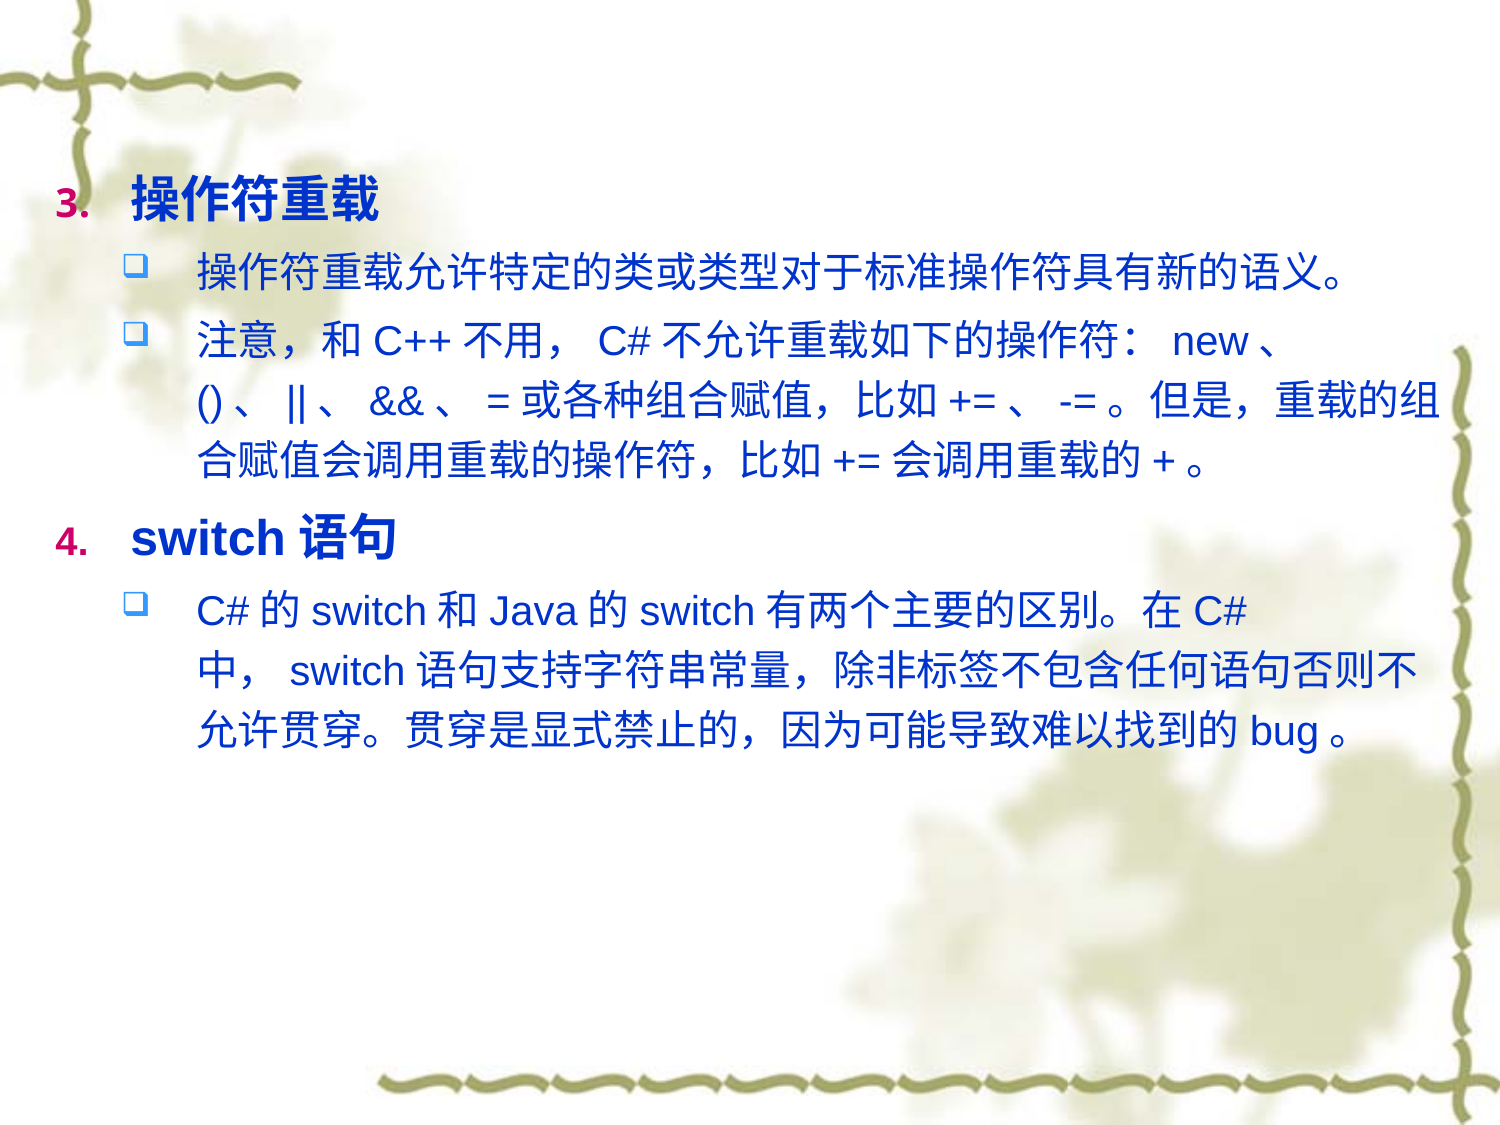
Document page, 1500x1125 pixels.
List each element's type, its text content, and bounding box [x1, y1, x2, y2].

list 操作符重载 操作符重载允许特定的类或类型对于标准操作符具有新的语义。 注意，和C++不用，C#不允许重载如下的操作符：new、()、||、&&、=或各种组合赋值，比如+=、-=。但是，重载的组合赋值会调用重载的操作符，比如+=会调用重载的+。 switch语句 C#的switch和Java的switch有两个主要的区别。在C#中，switch语句支持字符串常量，除非标签不包含任何语句否则不允许贯穿。贯穿是显式禁止的，因为可能导致难以找到的bug。 [55, 154, 1450, 1049]
picture [0, 0, 1500, 1125]
